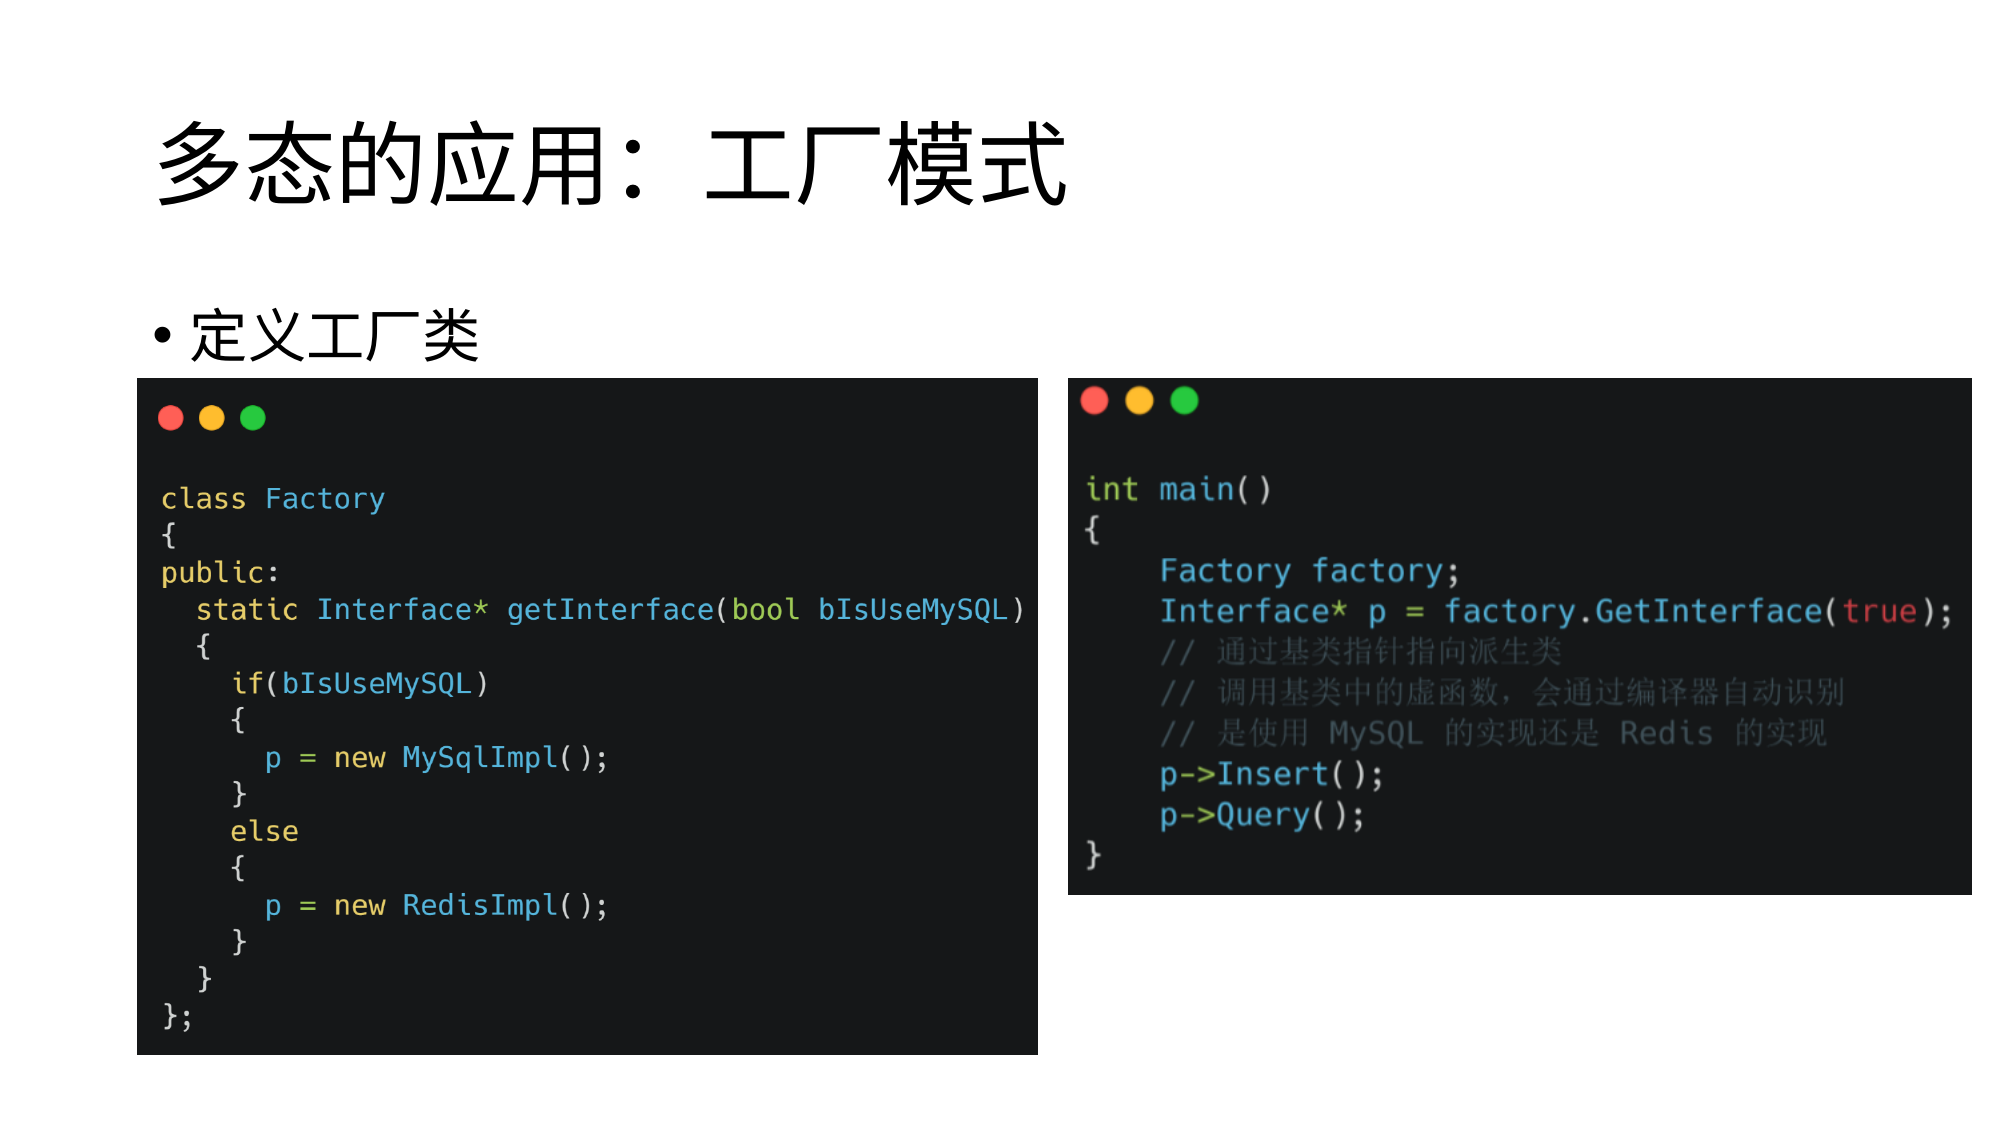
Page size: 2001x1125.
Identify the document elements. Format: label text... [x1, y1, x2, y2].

list 定义工厂类 [137, 299, 1863, 1014]
title 多态的应用：工厂模式 [137, 59, 1863, 278]
picture [137, 378, 1038, 1055]
picture [1068, 378, 1973, 895]
